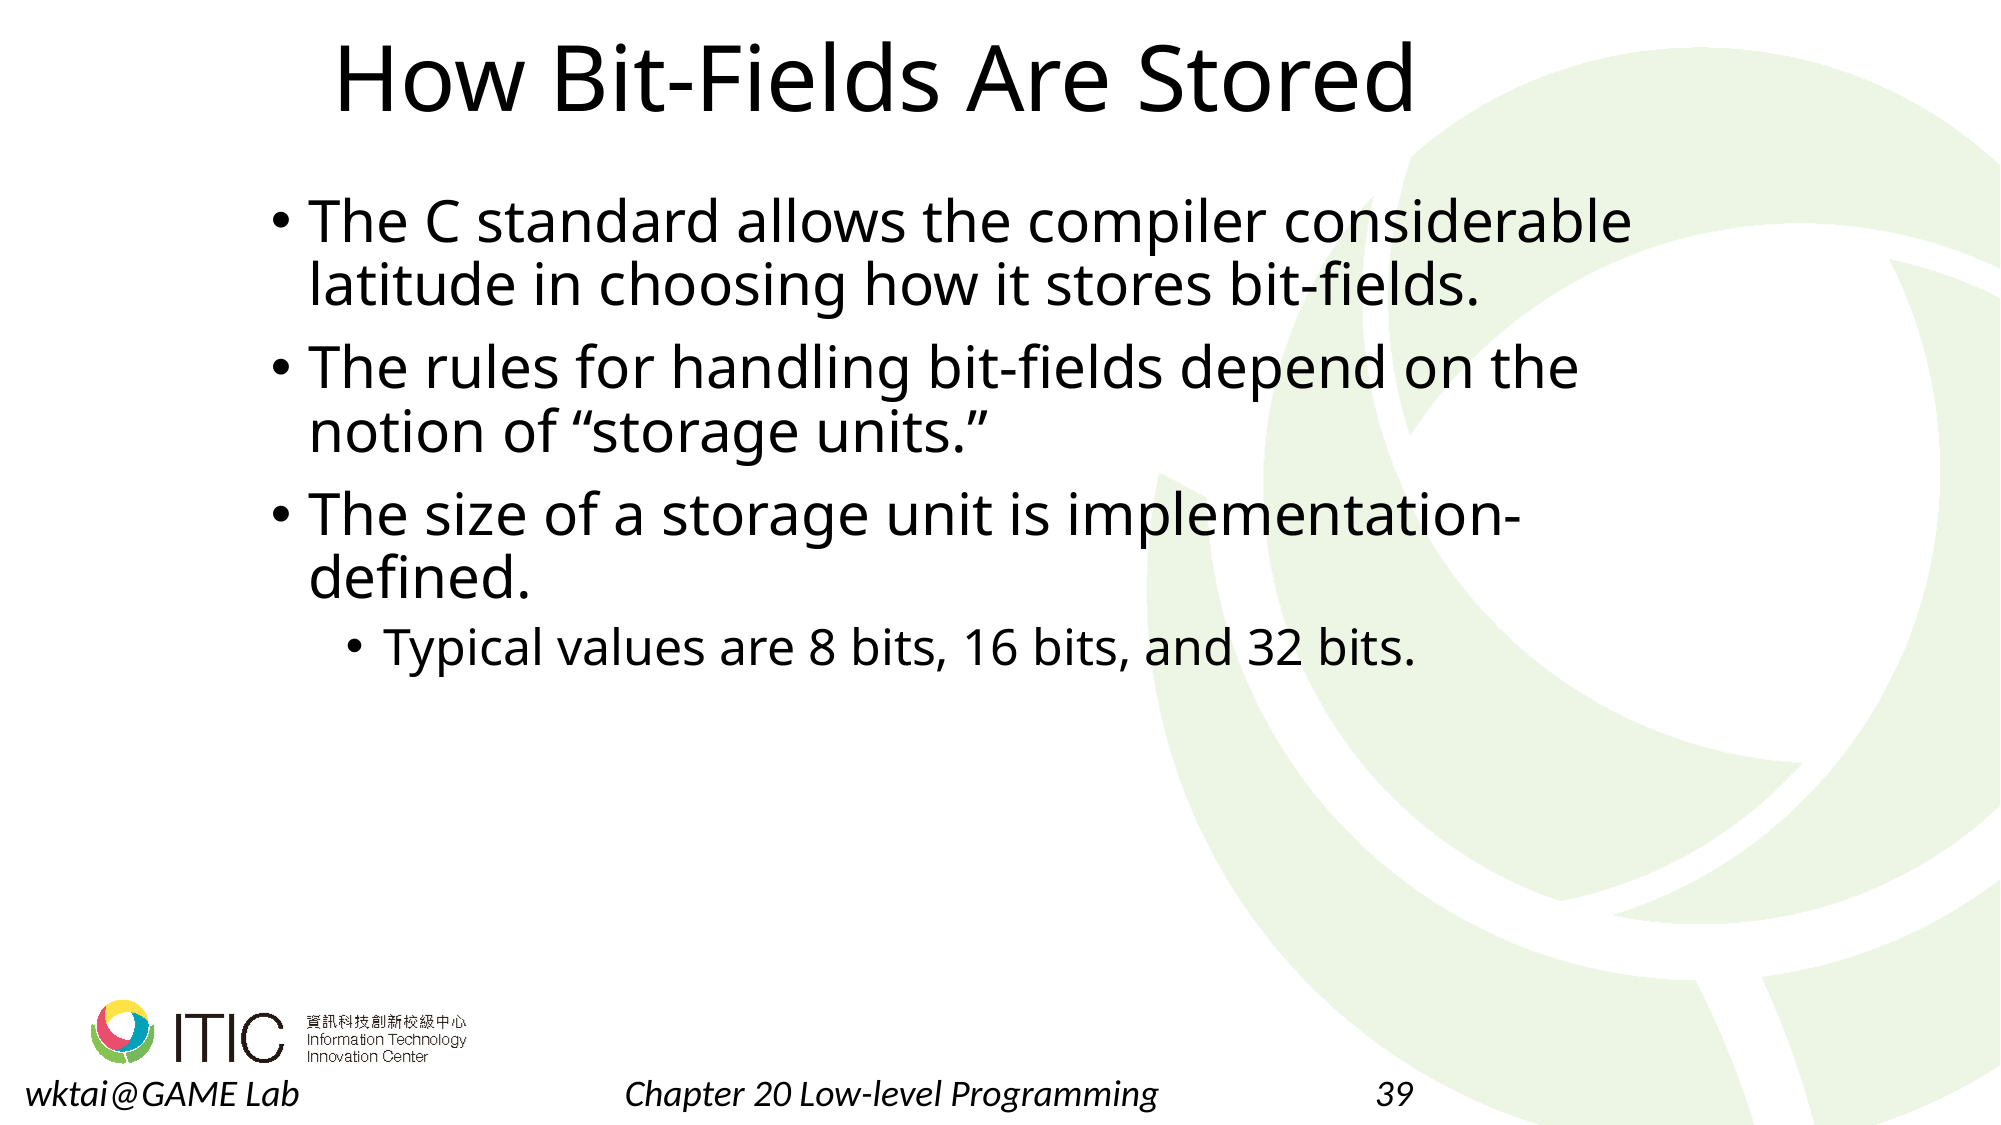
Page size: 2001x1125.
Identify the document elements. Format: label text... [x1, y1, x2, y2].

title How Bit-Fields Are Stored [317, 3, 1668, 161]
list The C standard allows the compiler considerable latitude in choosing how it stores bit-fields. The rules for handling bit-fields depend on the notion of “storage units.” The size of a storage unit is implementation-defined. Typical values are 8 bits, 16 bits, and 32 bits. [255, 184, 1750, 1059]
picture [0, 0, 2001, 1125]
